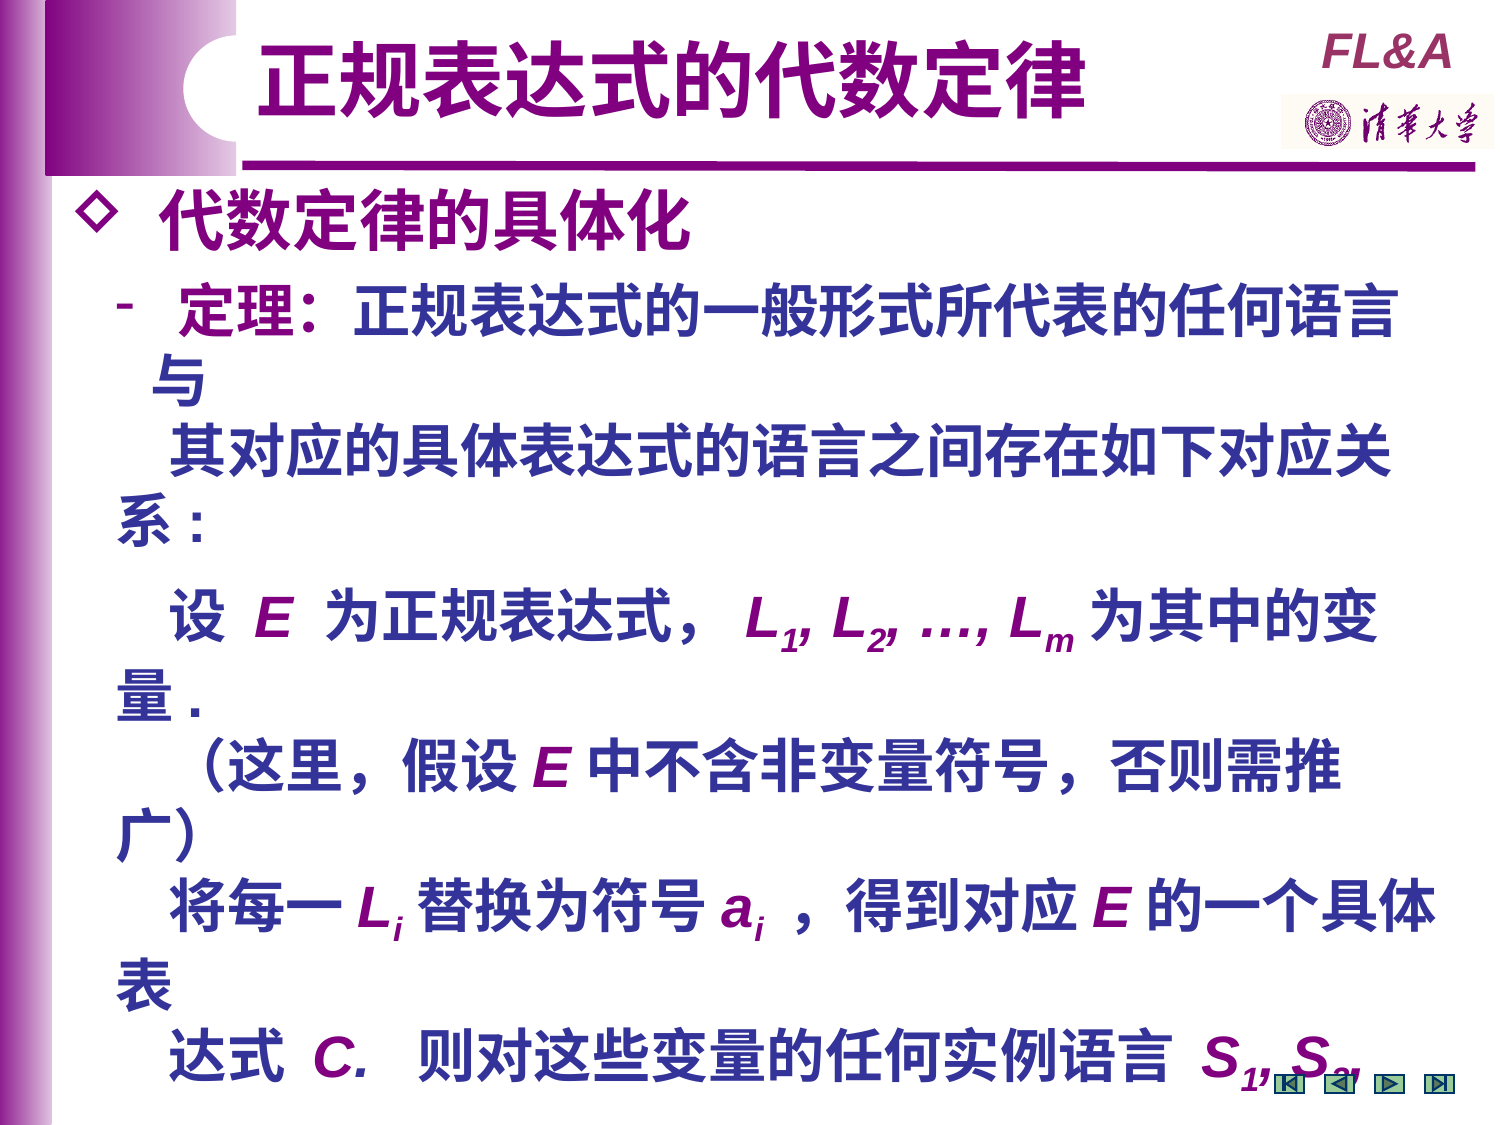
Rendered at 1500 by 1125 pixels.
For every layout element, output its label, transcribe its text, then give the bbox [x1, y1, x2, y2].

text_box [1324, 1074, 1355, 1093]
picture [1281, 94, 1495, 149]
text_box 定理：正规表达式的一般形式所代表的任何语言与 其对应的具体表达式的语言之间存在如下对应关系: 设 E 为正规表达式，L1, L2, …, Lm为其中的变量. （这里，假设E中不含非变量符号，否则需推广） 将每一Li替换为符号ai ，得到对应E的一个具体表 达式 C. 则对这些变量的任何实例语言 S1, S2, …, Sm，L(E)中的任何串 w 可写成w = w1w2…wk 的 形式，其中wi 是某一语言 Sji (1  ji  m) 中的串， 并且串 aj1aj2…ajk 属于语言 L(C); 另一方面, 若串 aj1aj2…ajk 属于语言L(C), wi 是某一语言Sji (1  ji  m) 中的任意串，则w=w1w2…wk 属于语言L(E) [100, 267, 1471, 1125]
text_box [1374, 1074, 1405, 1093]
text_box [1424, 1074, 1455, 1093]
text_box 代数定律的具体化 [53, 178, 1366, 268]
text_box 正规表达式的代数定律 [240, 32, 1103, 137]
text_box [1274, 1074, 1305, 1093]
